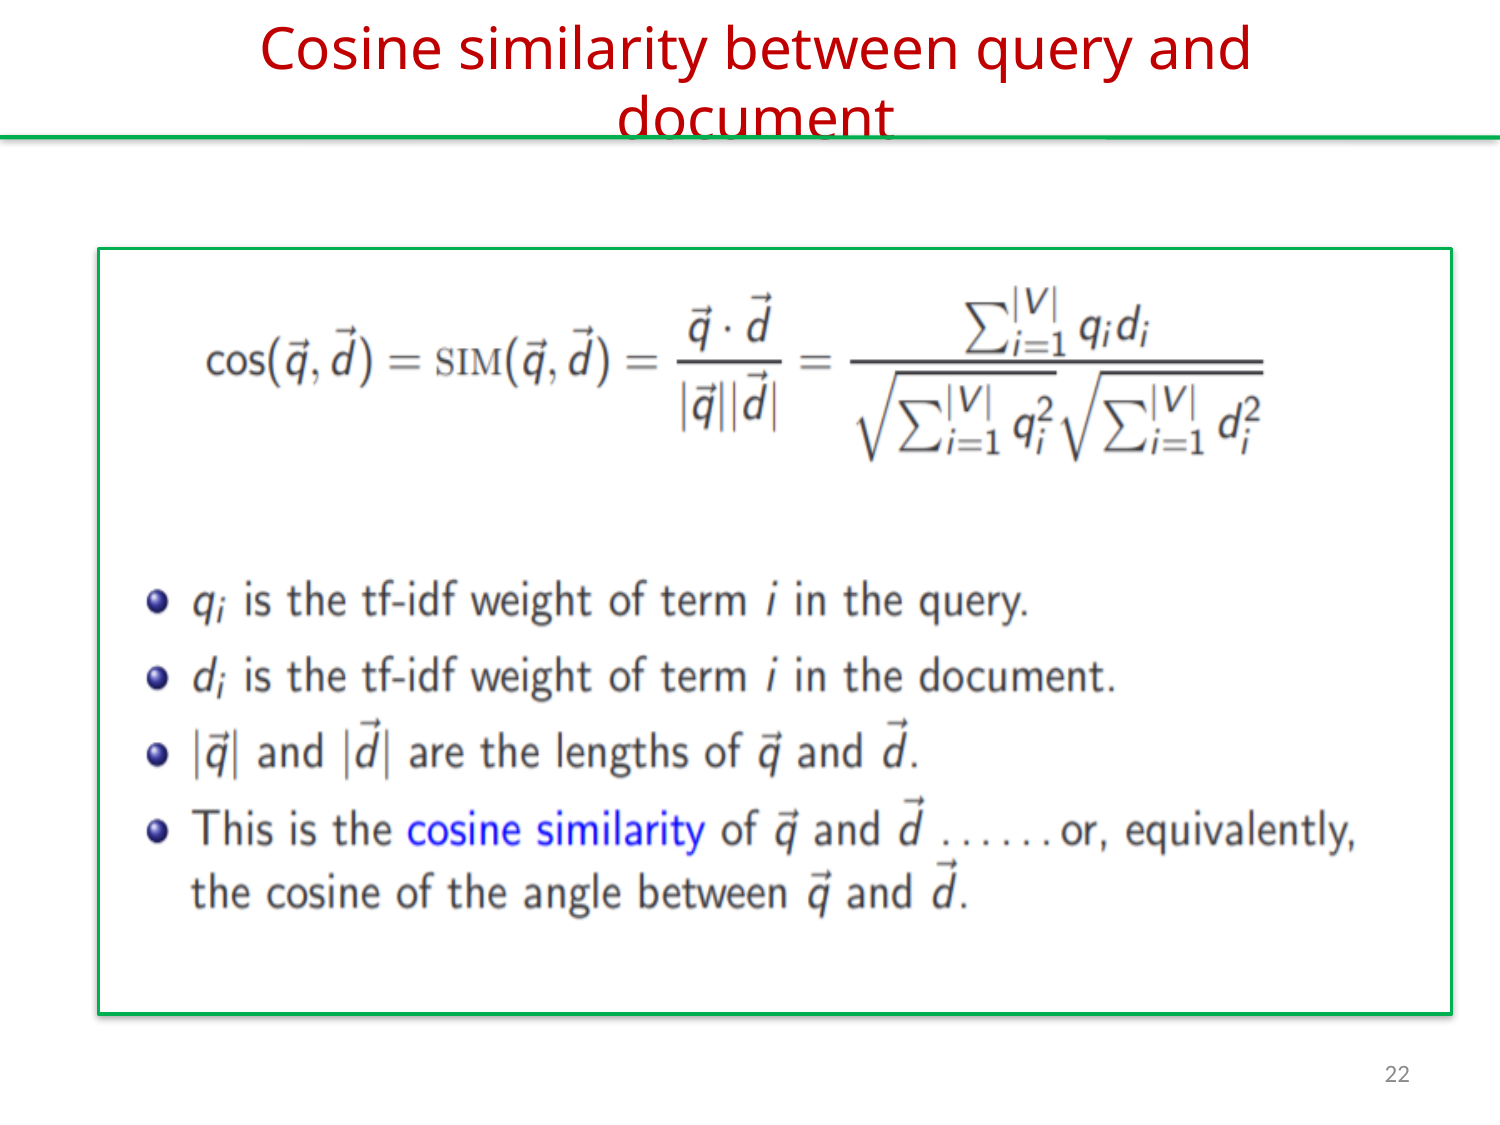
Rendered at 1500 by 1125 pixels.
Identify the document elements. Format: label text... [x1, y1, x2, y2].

slide_number 22 [1074, 1042, 1425, 1103]
title Cosine similarity between query and document [125, 24, 1388, 133]
picture [99, 249, 1451, 1013]
